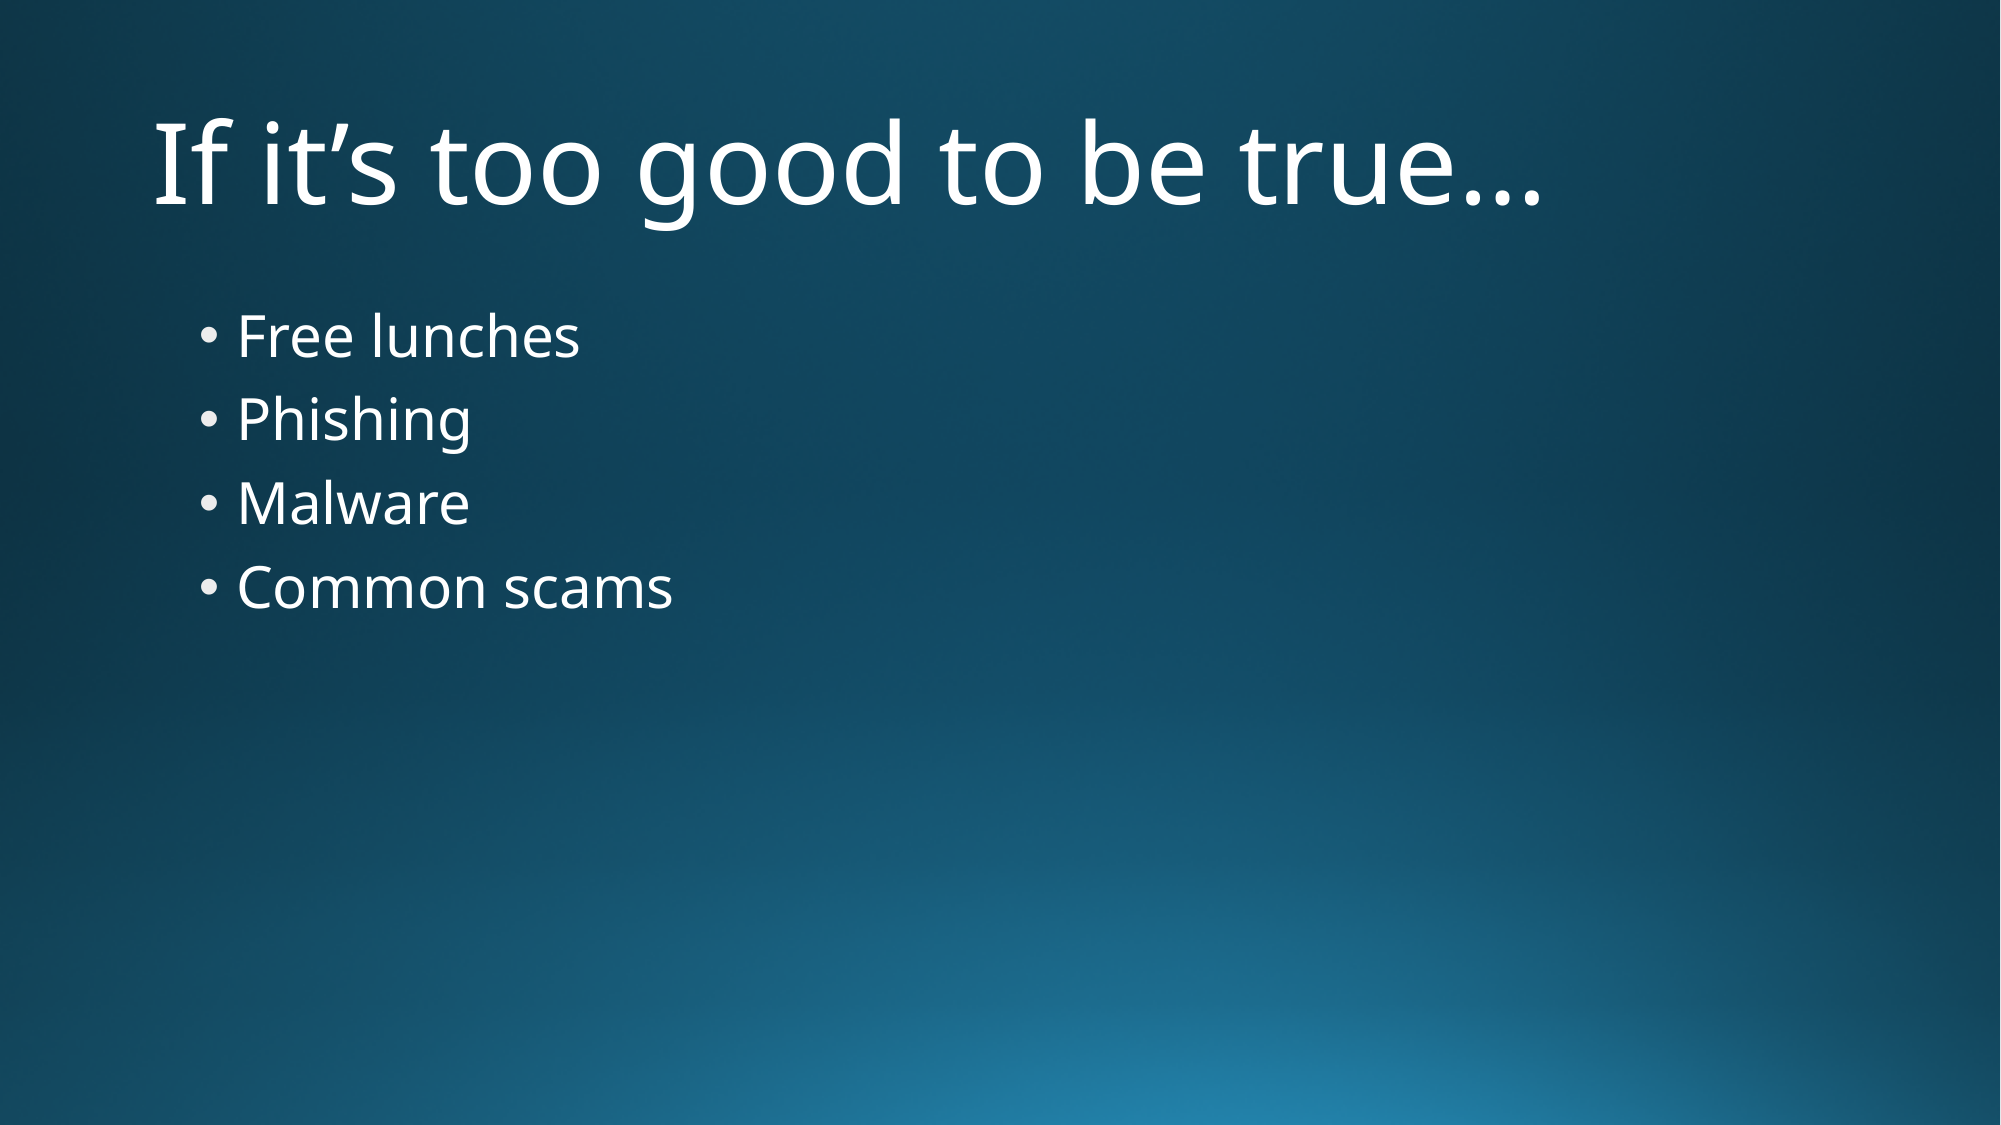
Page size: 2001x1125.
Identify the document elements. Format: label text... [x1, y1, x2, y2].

picture [0, 0, 2001, 1125]
title If it’s too good to be true… [137, 59, 1863, 278]
list Free lunches Phishing Malware Common scams [183, 299, 1863, 1014]
